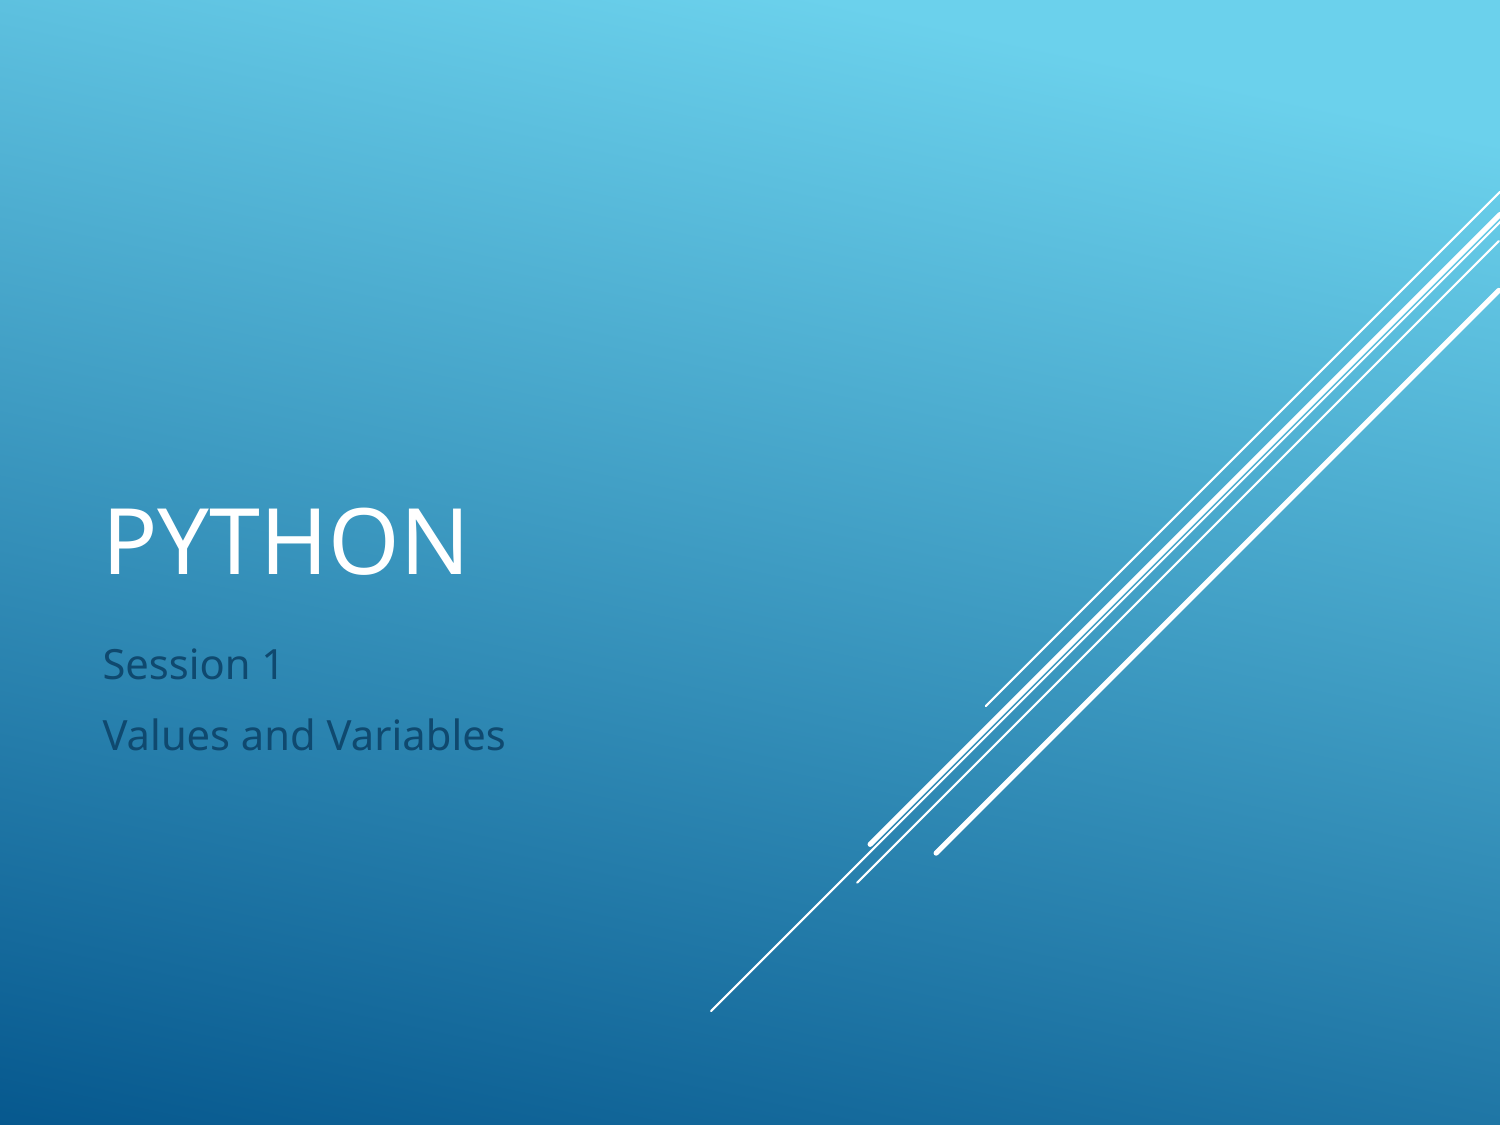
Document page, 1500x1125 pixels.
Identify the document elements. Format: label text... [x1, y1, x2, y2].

subtitle Session 1 Values and Variables [87, 630, 901, 945]
title Python [87, 87, 1098, 600]
